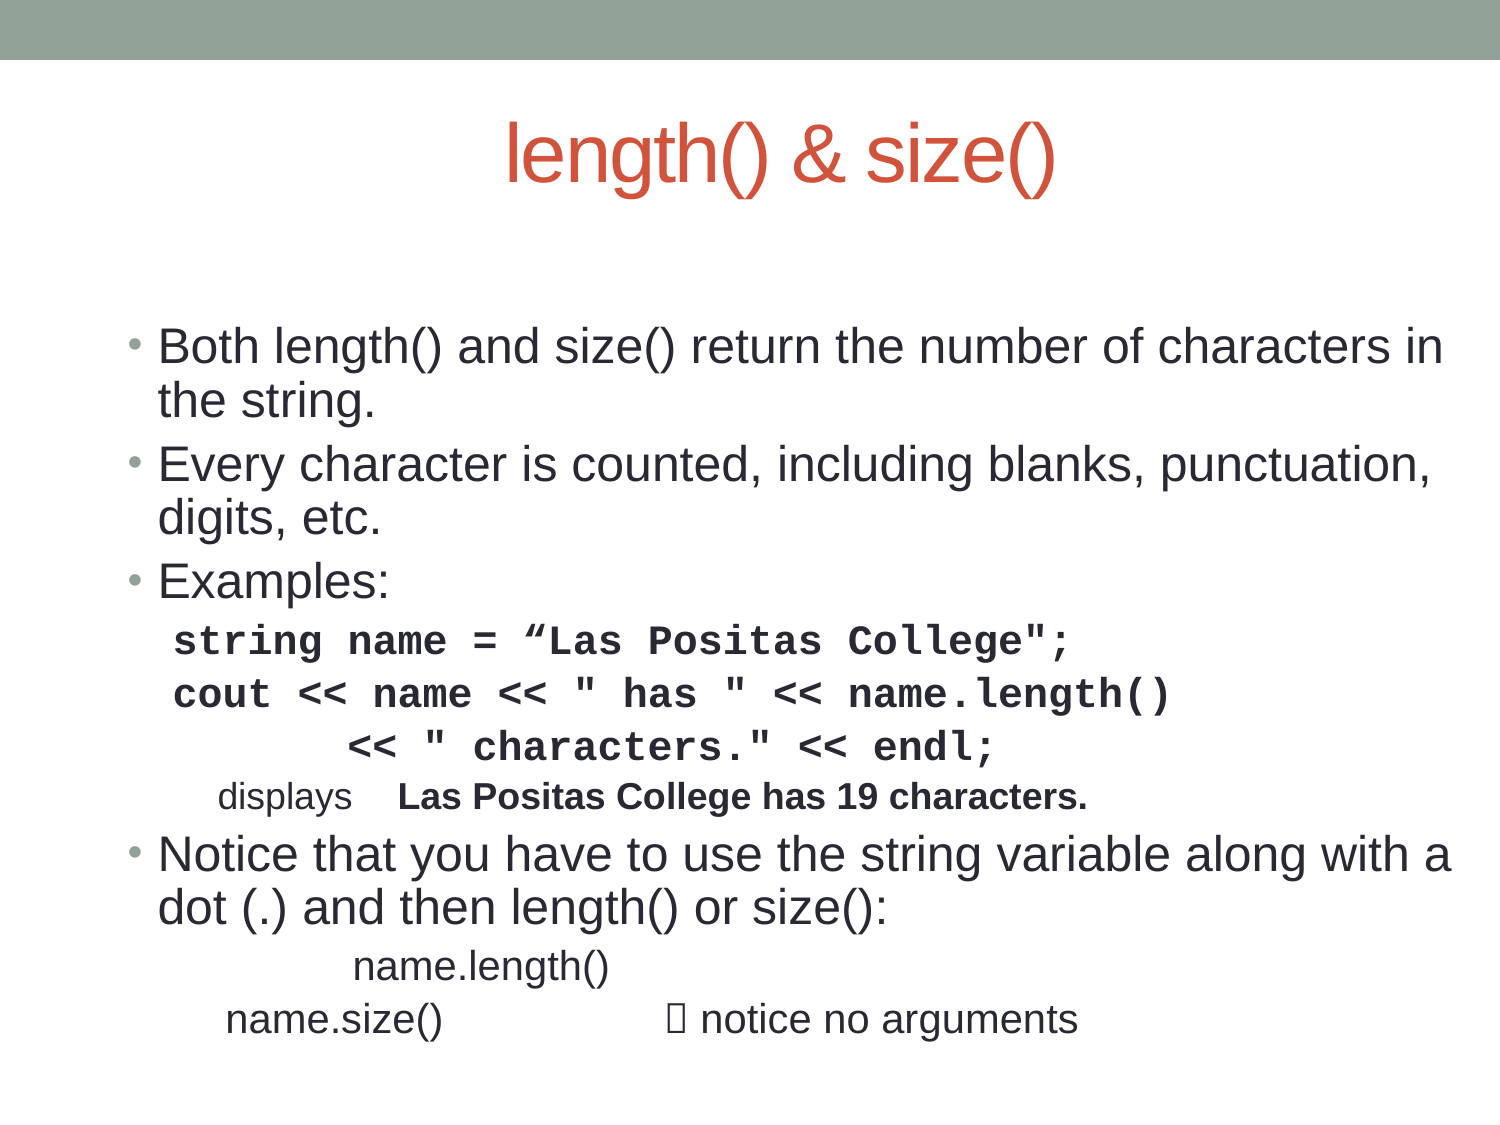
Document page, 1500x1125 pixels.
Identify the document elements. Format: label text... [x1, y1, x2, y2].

list Both length() and size() return the number of characters in the string. Every character is counted, including blanks, punctuation, digits, etc. Examples: string name = “Las Positas College"; cout << name << " has " << name.length() << " characters." << endl; displays Las Positas College has 19 characters. Notice that you have to use the string variable along with a dot (.) and then length() or size(): name.length() name.size()  notice no arguments [112, 312, 1481, 1107]
title length() & size()‏ [112, 79, 1452, 213]
